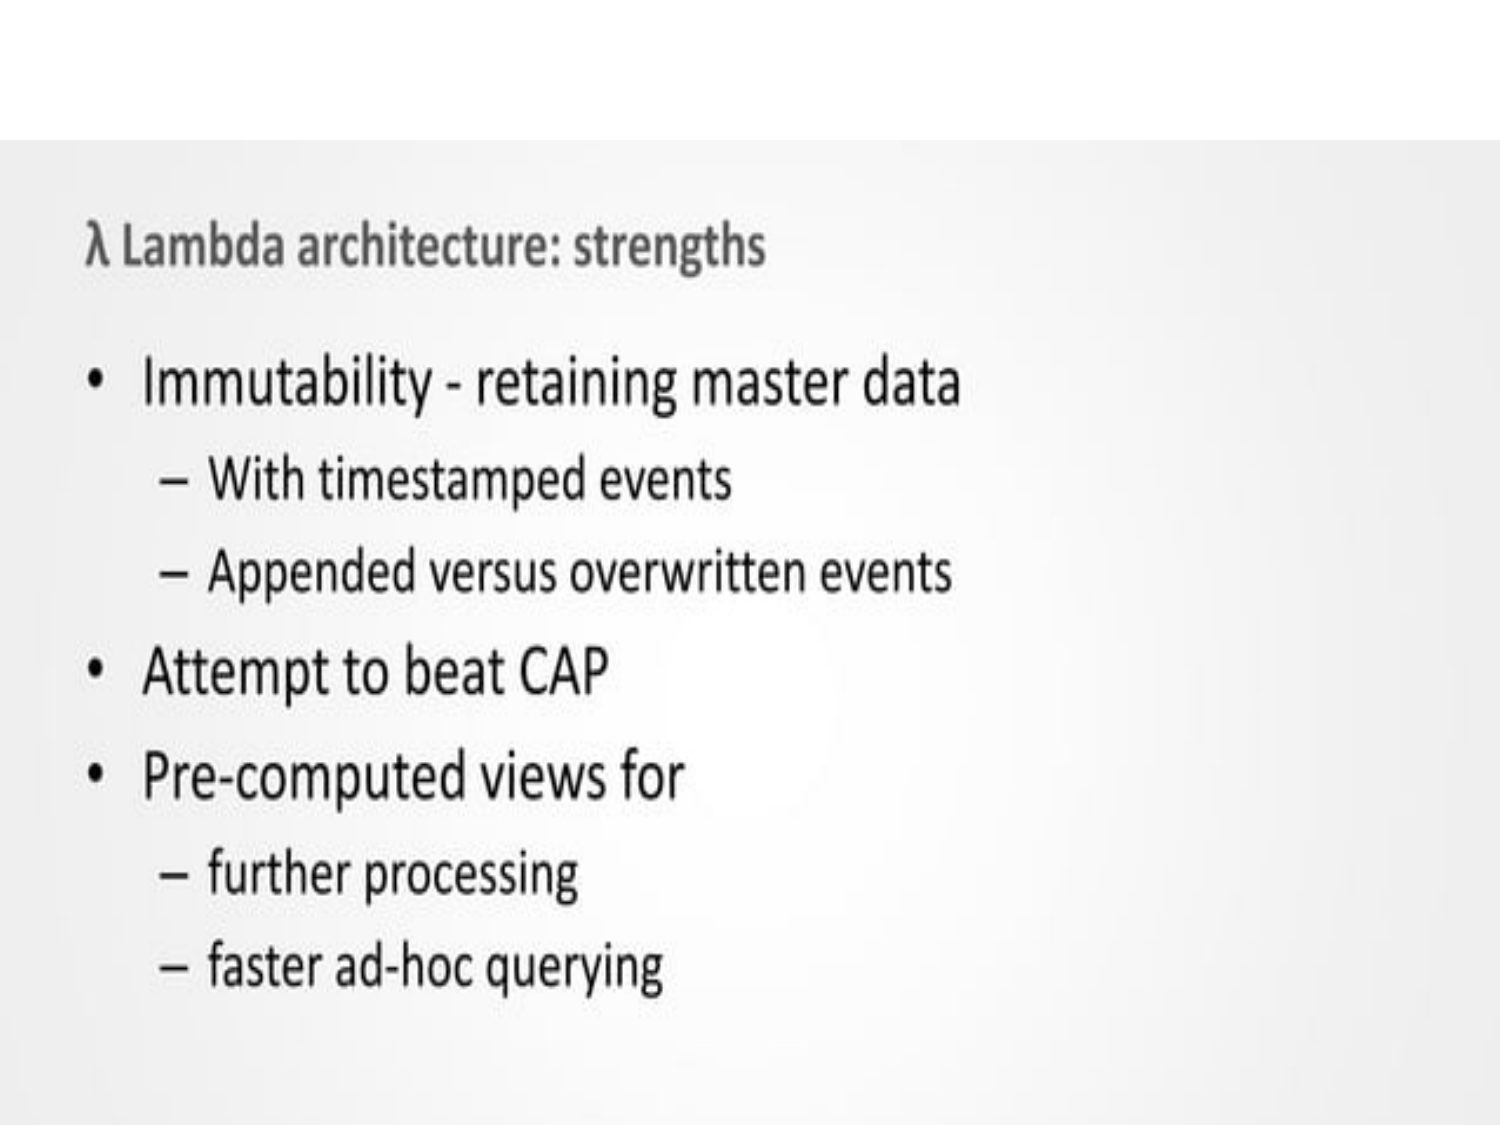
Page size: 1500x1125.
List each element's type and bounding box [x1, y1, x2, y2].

picture [0, 139, 1500, 1125]
